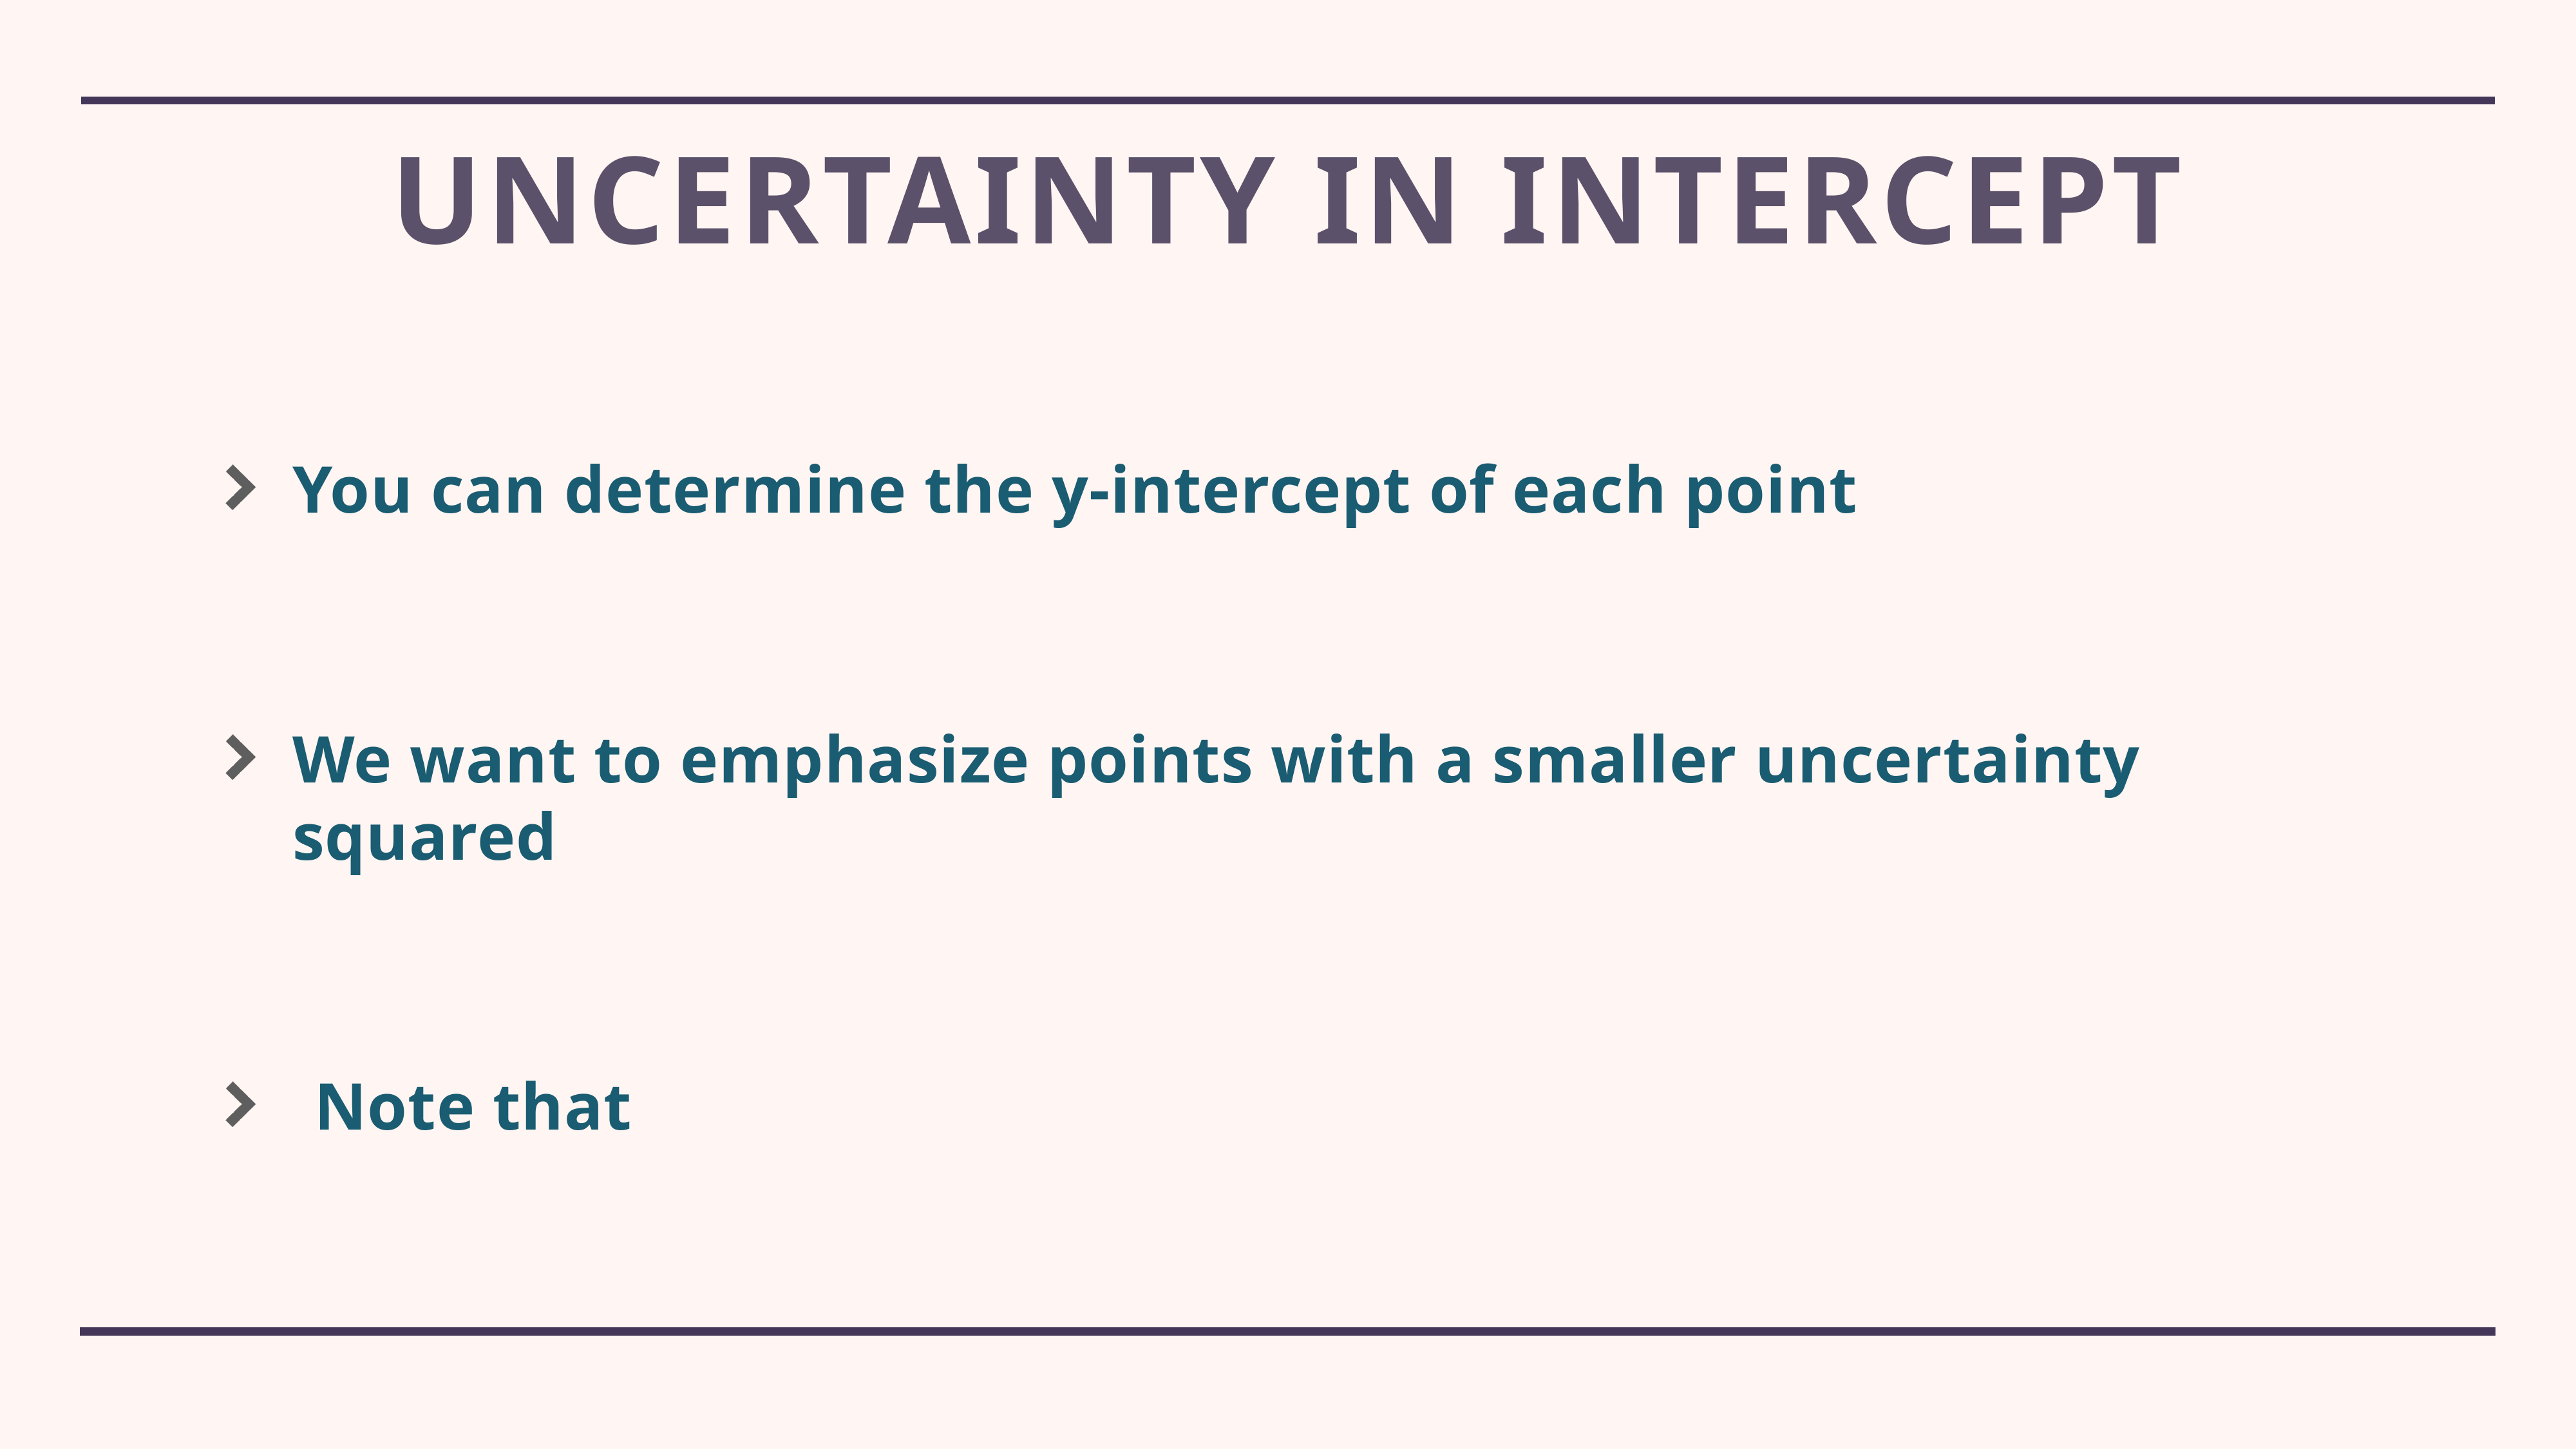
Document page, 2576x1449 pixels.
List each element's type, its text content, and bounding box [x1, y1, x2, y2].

title Uncertainty in intercept [220, 133, 2356, 432]
picture [225, 1081, 256, 1127]
picture [225, 734, 256, 780]
picture [225, 464, 256, 510]
